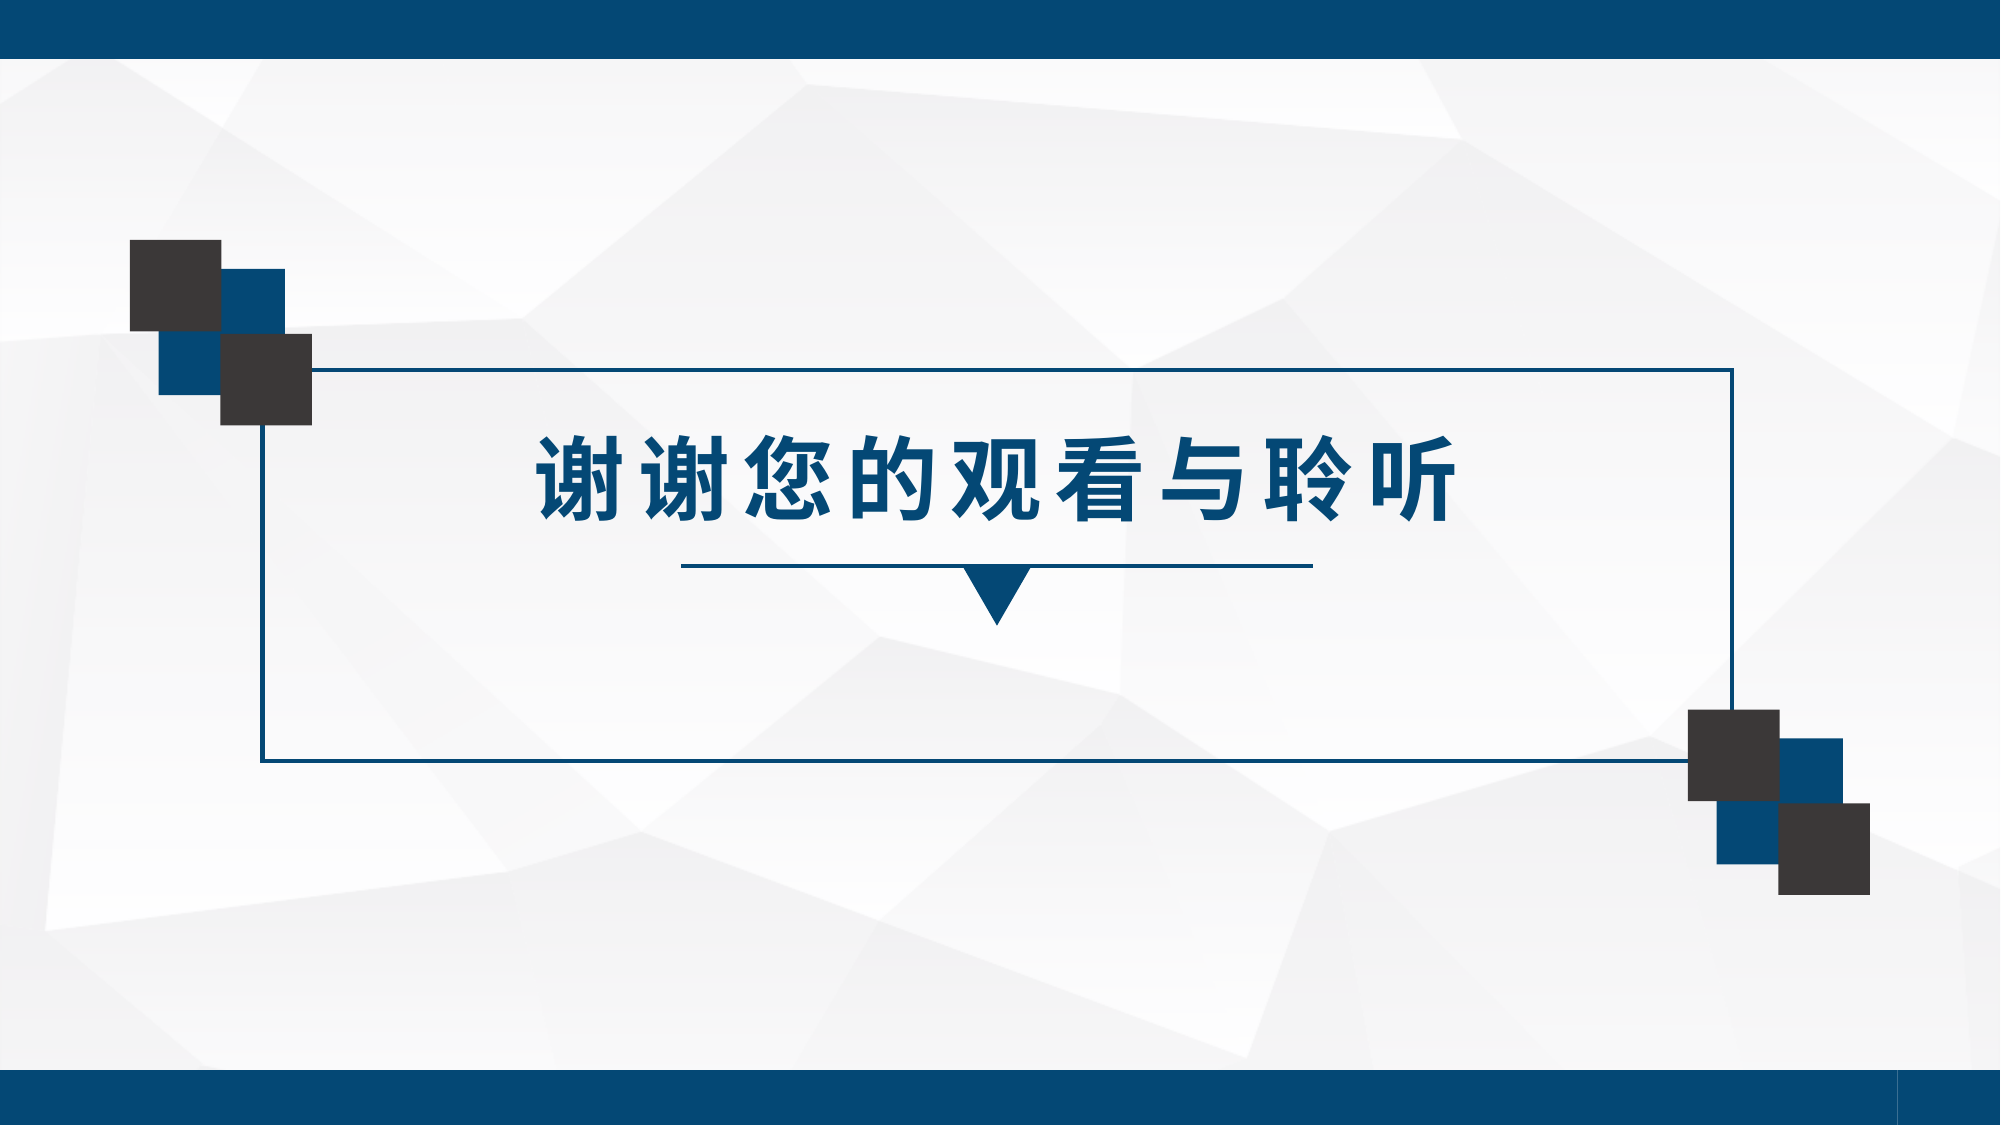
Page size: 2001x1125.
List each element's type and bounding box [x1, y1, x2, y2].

text_box [261, 369, 1733, 762]
text_box [1898, 1069, 2000, 1125]
text_box [1687, 709, 1870, 895]
text_box [0, 0, 2000, 60]
text_box [681, 566, 1313, 626]
text_box [129, 239, 312, 426]
picture [0, 0, 2001, 1125]
text_box [0, 1069, 1898, 1125]
